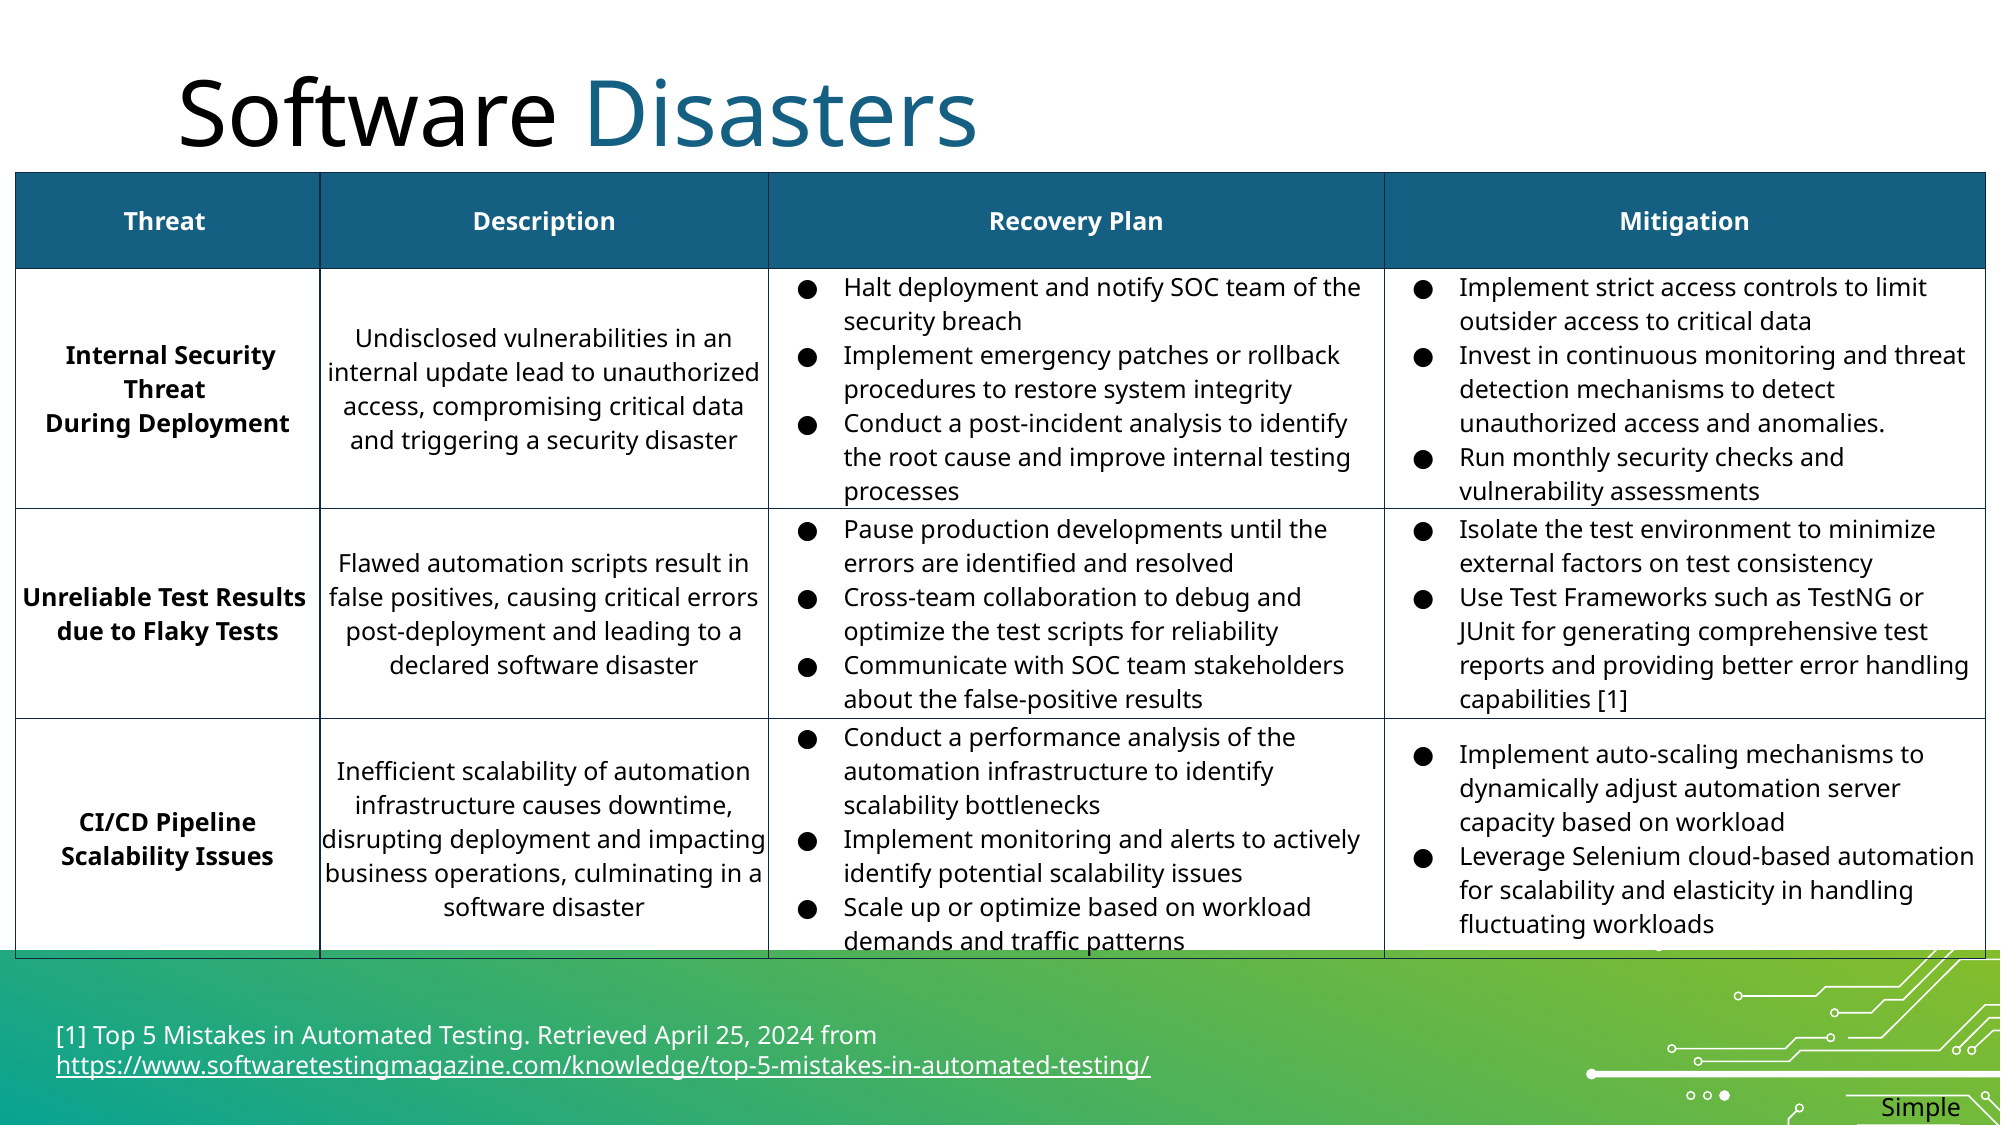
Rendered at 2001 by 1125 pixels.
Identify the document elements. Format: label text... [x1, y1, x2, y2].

table_header Description [321, 173, 768, 268]
text_box Simple [1842, 1071, 2000, 1121]
table_cell Inefficient scalability of automation infrastructure causes downtime, disrupting deployment and impacting business operations, culminating in a software disaster [321, 719, 768, 958]
table_cell Pause production developments until the errors are identified and resolved Cross-team collaboration to debug and optimize the test scripts for reliability Communicate with SOC team stakeholders about the false-positive results [769, 509, 1384, 718]
table_cell Unreliable Test Results due to Flaky Tests [16, 509, 319, 718]
table_cell CI/CD Pipeline Scalability Issues [16, 719, 319, 958]
text_box [1] Top 5 Mistakes in Automated Testing. Retrieved April 25, 2024 from https://www.softwaretestingmagazine.com/knowledge/top-5-mistakes-in-automated-testing/ [35, 999, 1469, 1111]
table_header Threat [16, 173, 319, 268]
picture [1986, 950, 2000, 958]
table_cell Implement strict access controls to limit outsider access to critical data Invest in continuous monitoring and threat detection mechanisms to detect unauthorized access and anomalies. Run monthly security checks and vulnerability assessments [1385, 269, 1985, 508]
table_cell Flawed automation scripts result in false positives, causing critical errors post-deployment and leading to a declared software disaster [321, 509, 768, 718]
table_header Recovery Plan [769, 173, 1384, 268]
picture [0, 950, 2000, 1125]
table_header Mitigation [1385, 173, 1985, 268]
table_cell Conduct a performance analysis of the automation infrastructure to identify scalability bottlenecks Implement monitoring and alerts to actively identify potential scalability issues Scale up or optimize based on workload demands and traffic patterns [769, 719, 1384, 958]
table_cell Undisclosed vulnerabilities in an internal update lead to unauthorized access, compromising critical data and triggering a security disaster [321, 269, 768, 508]
table_cell Implement auto-scaling mechanisms to dynamically adjust automation server capacity based on workload Leverage Selenium cloud-based automation for scalability and elasticity in handling fluctuating workloads [1385, 719, 1985, 958]
table_cell Internal Security Threat During Deployment [16, 269, 319, 508]
title Software Disasters [157, 47, 1843, 172]
table_cell Isolate the test environment to minimize external factors on test consistency Use Test Frameworks such as TestNG or JUnit for generating comprehensive test reports and providing better error handling capabilities [1] [1385, 509, 1985, 718]
table_cell Halt deployment and notify SOC team of the security breach Implement emergency patches or rollback procedures to restore system integrity Conduct a post-incident analysis to identify the root cause and improve internal testing processes [769, 269, 1384, 508]
